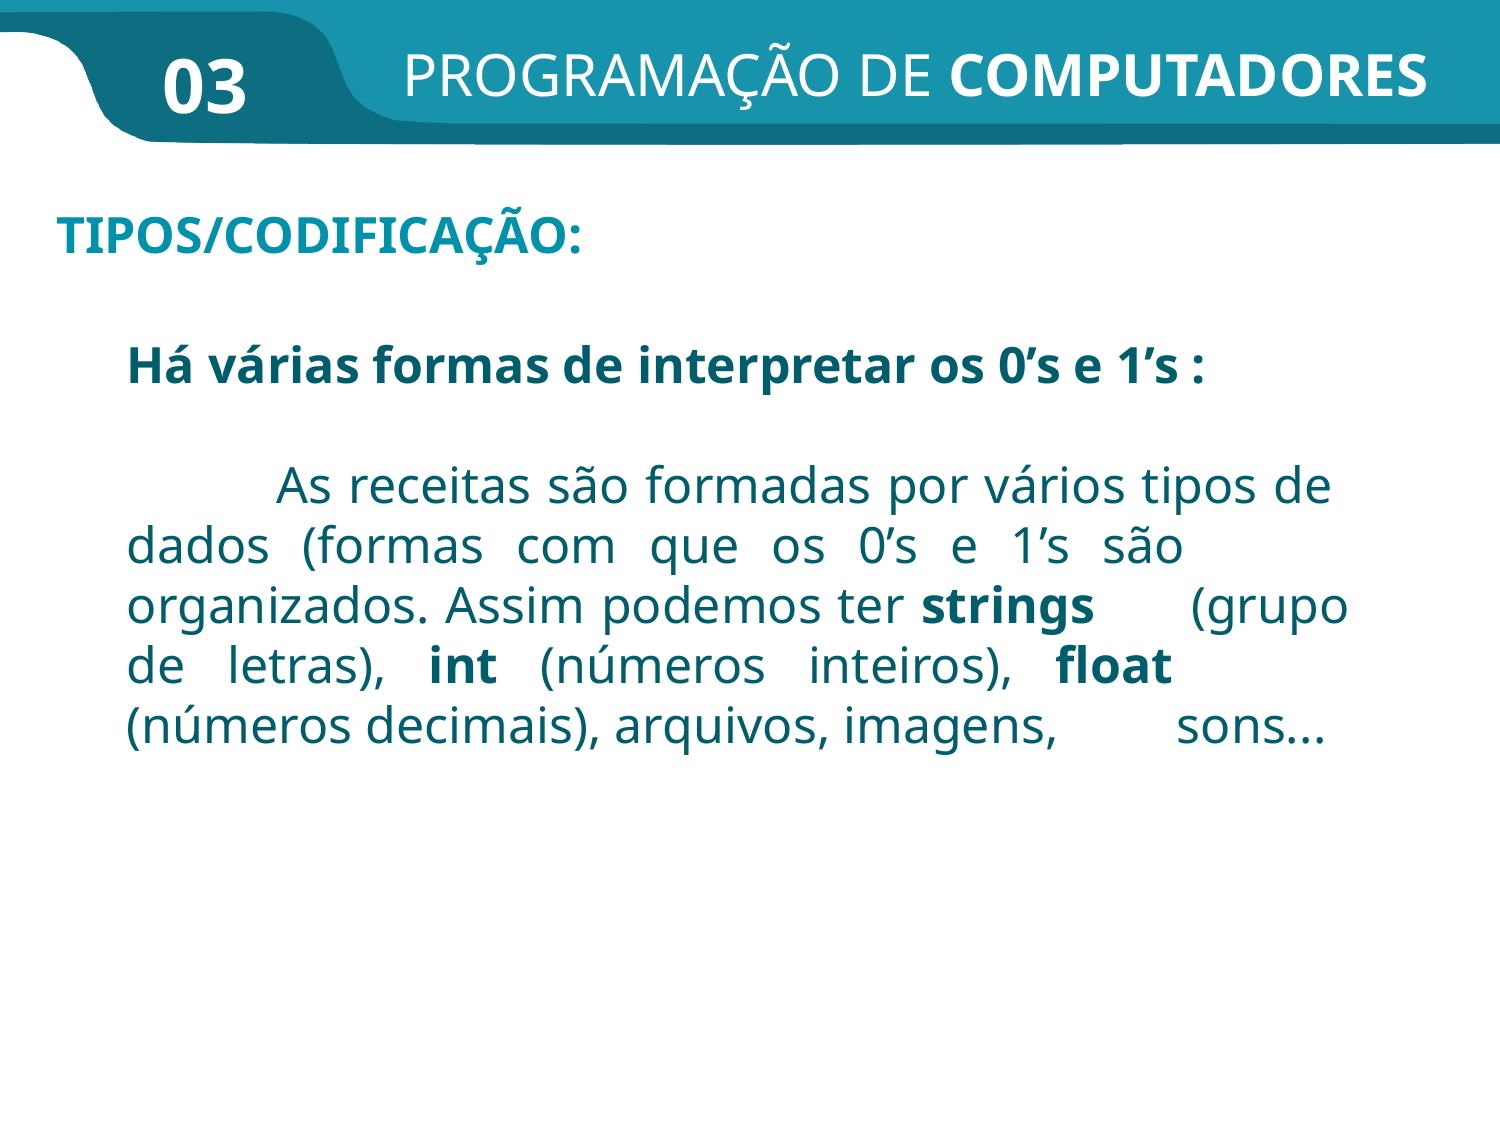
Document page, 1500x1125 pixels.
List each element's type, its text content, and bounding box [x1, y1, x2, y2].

picture [0, 0, 1500, 145]
text_box Há várias formas de interpretar os 0’s e 1’s : As receitas são formadas por vários tipos de dados (formas com que os 0’s e 1’s são organizados. Assim podemos ter strings (grupo de letras), int (números inteiros), float (números decimais), arquivos, imagens, sons... [112, 326, 1365, 761]
list PROGRAMAÇÃO DE COMPUTADORES [360, 30, 1471, 126]
list 03 [147, 31, 337, 126]
text_box TIPOS/CODIFICAÇÃO: [41, 196, 1459, 271]
